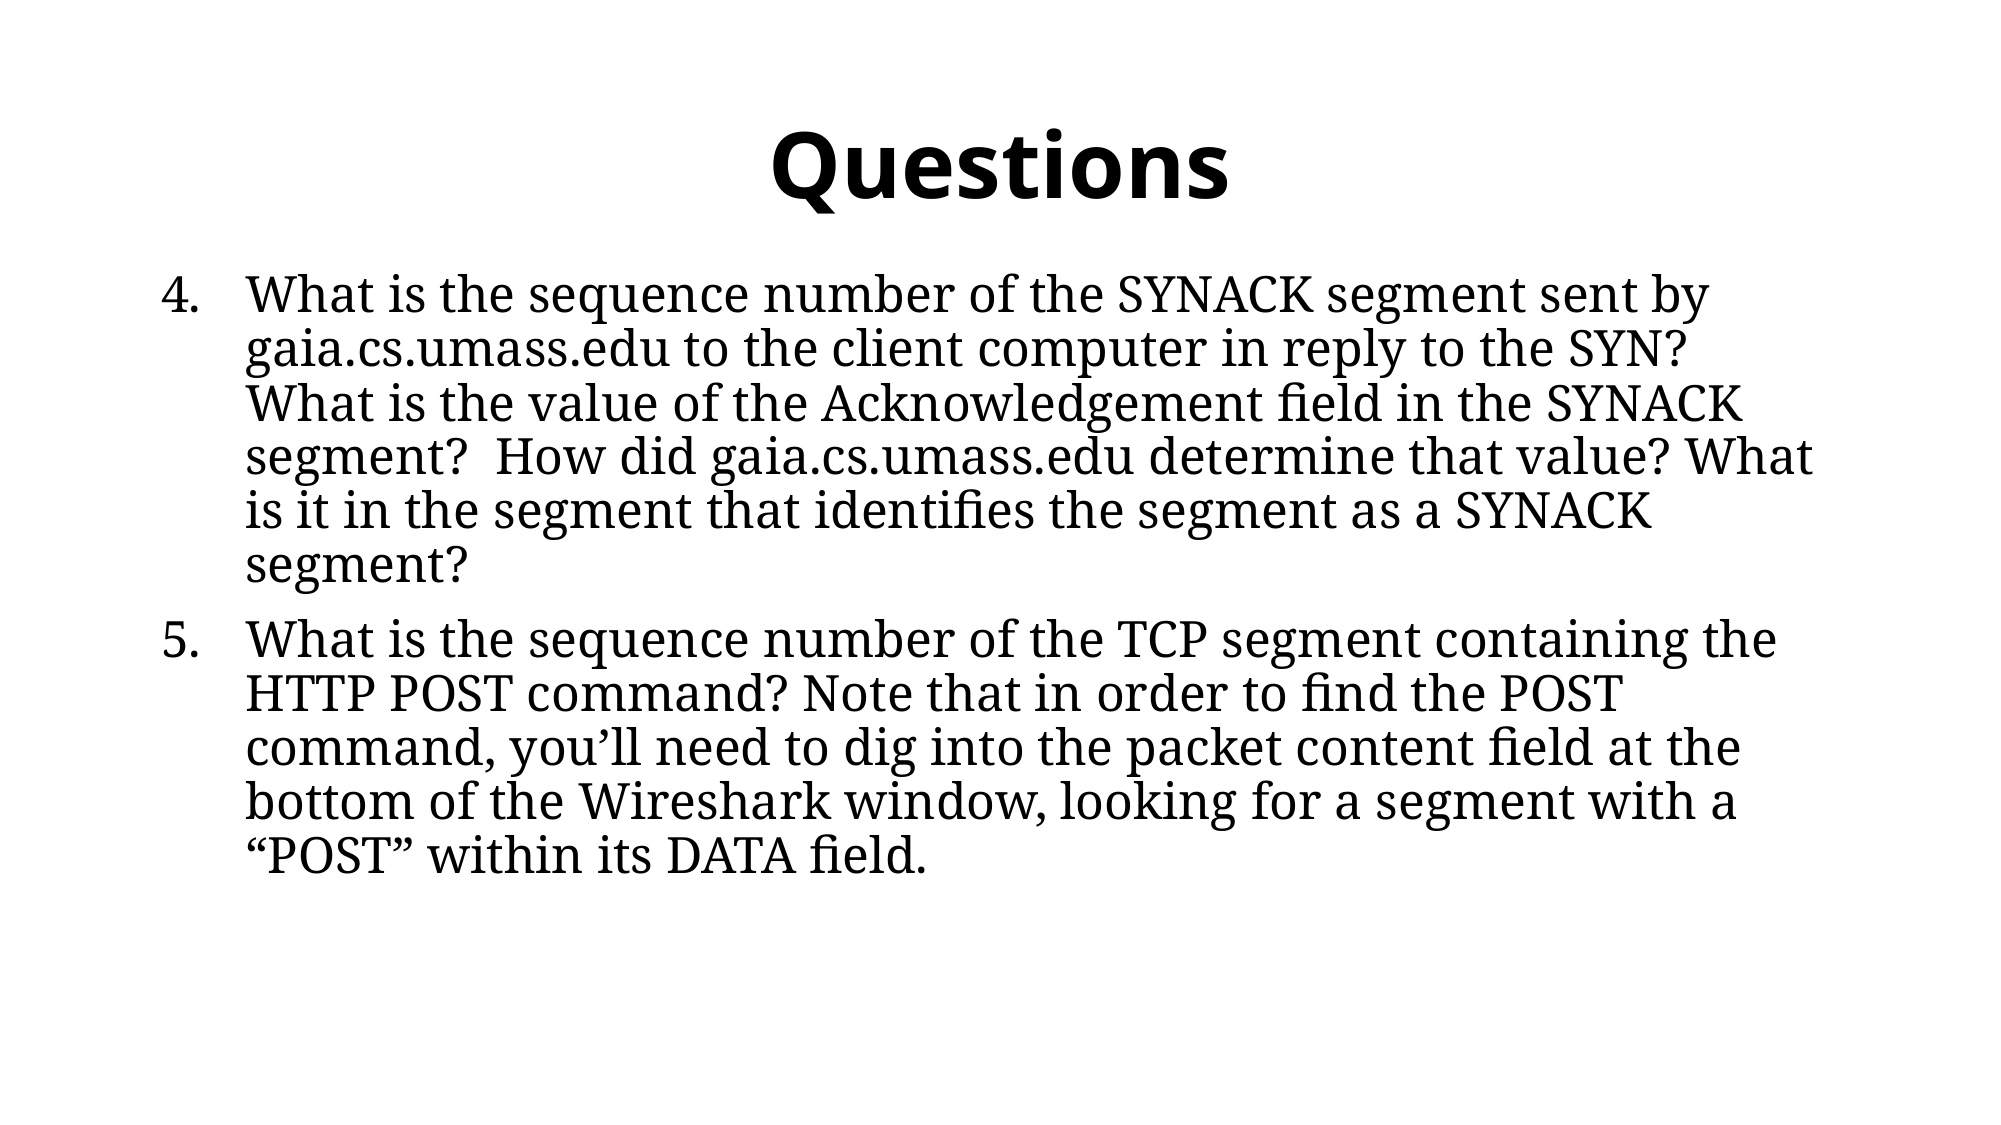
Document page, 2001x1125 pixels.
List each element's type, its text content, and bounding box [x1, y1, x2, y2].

title Questions [137, 59, 1863, 278]
list What is the sequence number of the SYNACK segment sent by gaia.cs.umass.edu to the client computer in reply to the SYN? What is the value of the Acknowledgement field in the SYNACK segment? How did gaia.cs.umass.edu determine that value? What is it in the segment that identifies the segment as a SYNACK segment? What is the sequence number of the TCP segment containing the HTTP POST command? Note that in order to find the POST command, you’ll need to dig into the packet content field at the bottom of the Wireshark window, looking for a segment with a “POST” within its DATA field. [146, 262, 1854, 977]
